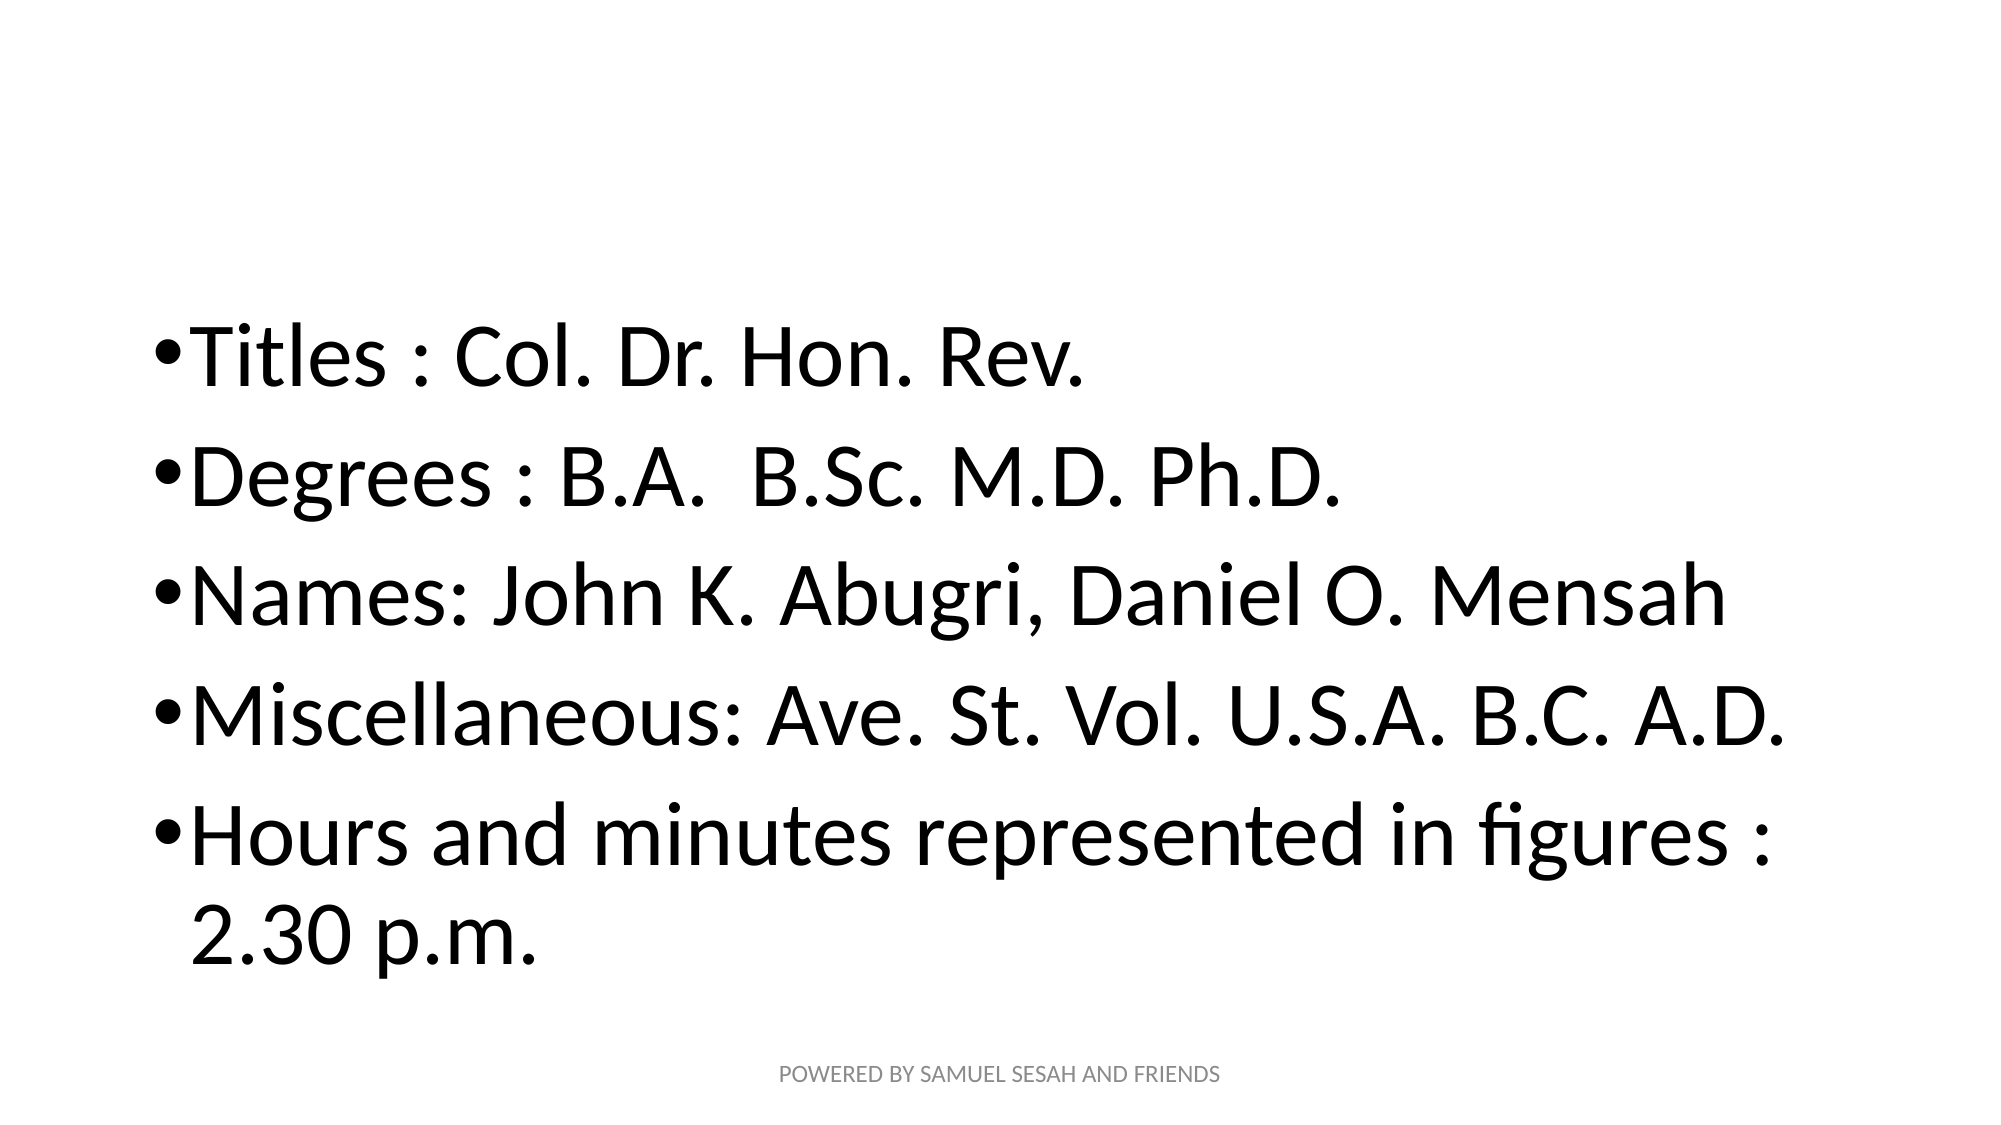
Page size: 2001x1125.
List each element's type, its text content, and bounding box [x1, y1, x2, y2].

list Titles : Col. Dr. Hon. Rev. Degrees : B.A. B.Sc. M.D. Ph.D. Names: John K. Abugri, Daniel O. Mensah Miscellaneous: Ave. St. Vol. U.S.A. B.C. A.D. Hours and minutes represented in figures : 2.30 p.m. [137, 299, 1863, 1014]
footer POWERED BY SAMUEL SESAH AND FRIENDS [662, 1042, 1338, 1103]
